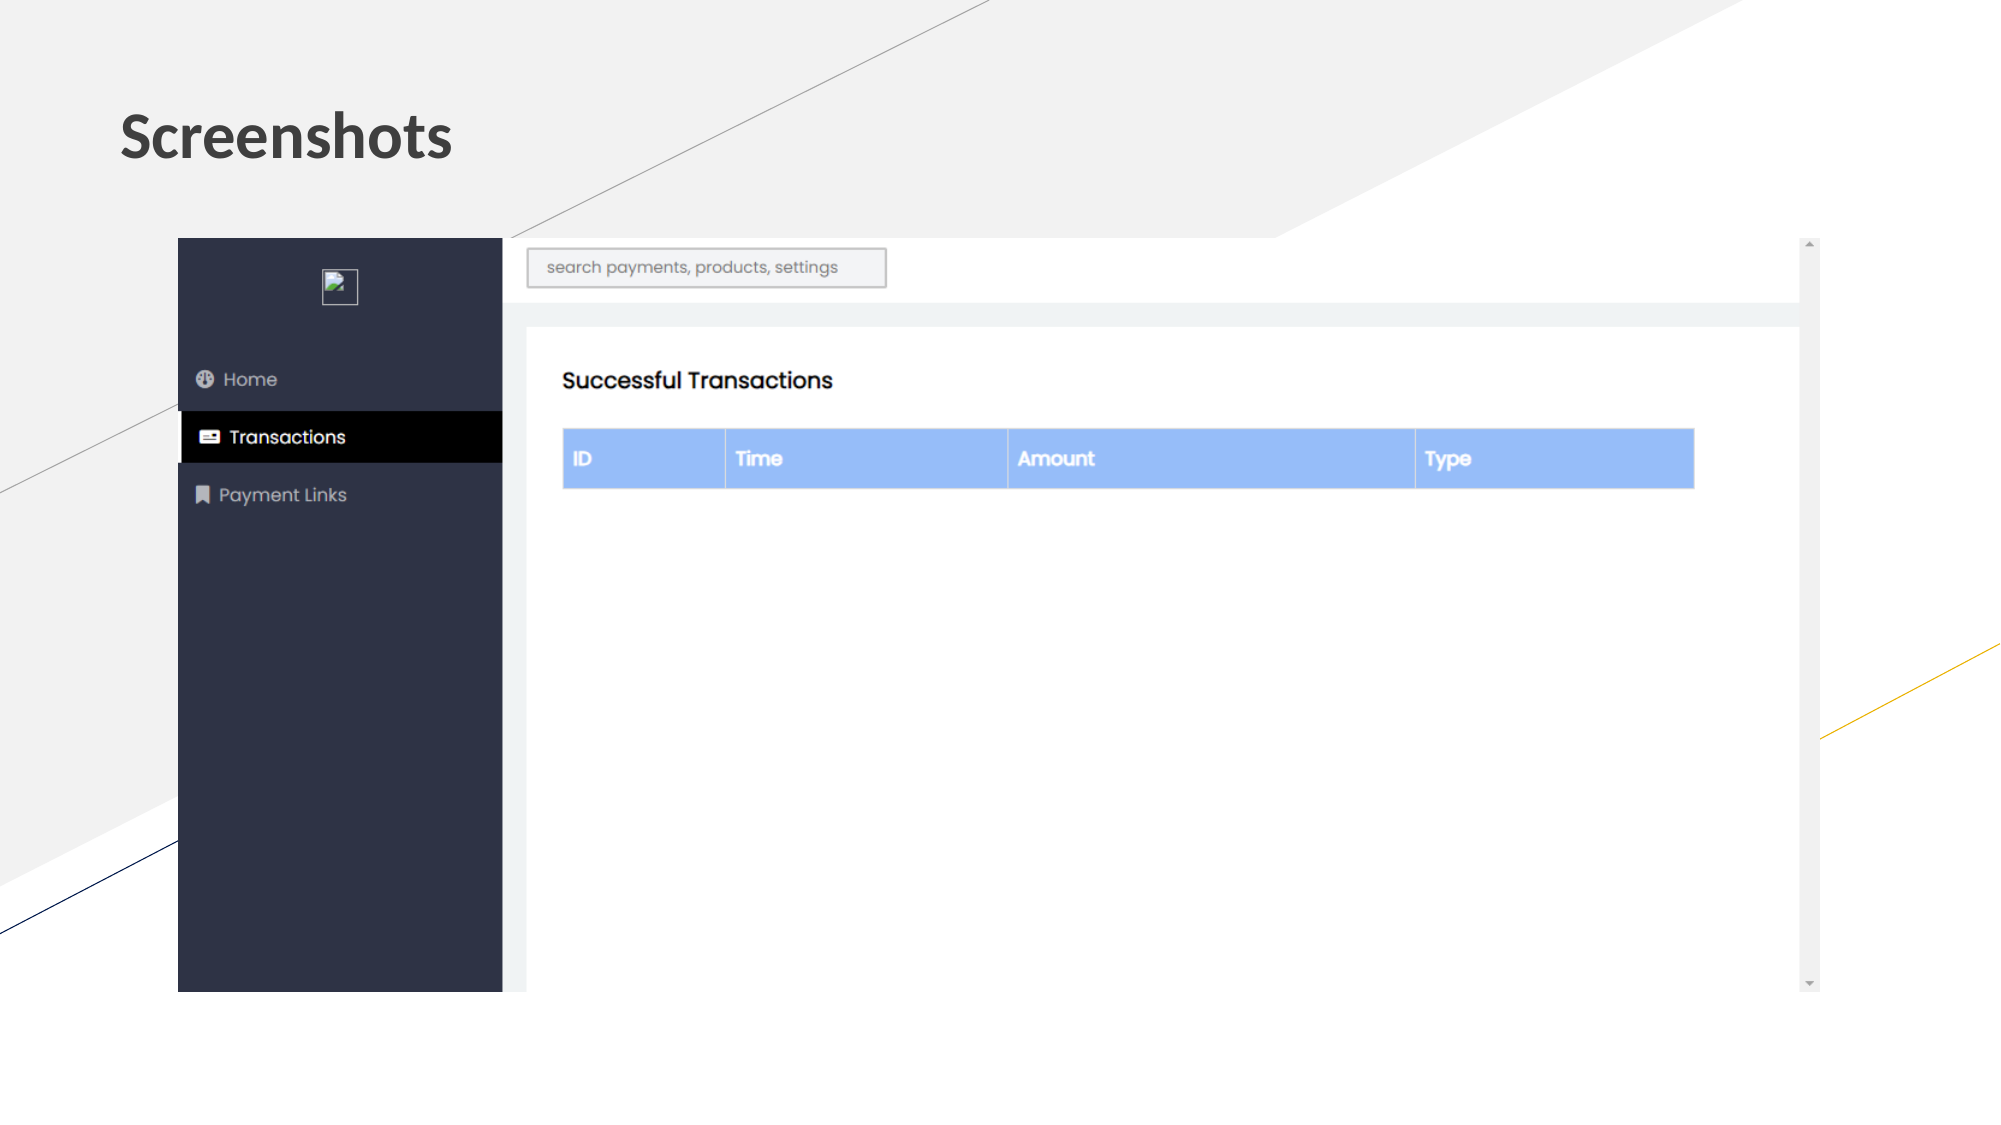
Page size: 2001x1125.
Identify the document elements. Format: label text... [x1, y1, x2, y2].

picture [178, 238, 1820, 992]
text_box Screenshots [105, 84, 709, 180]
